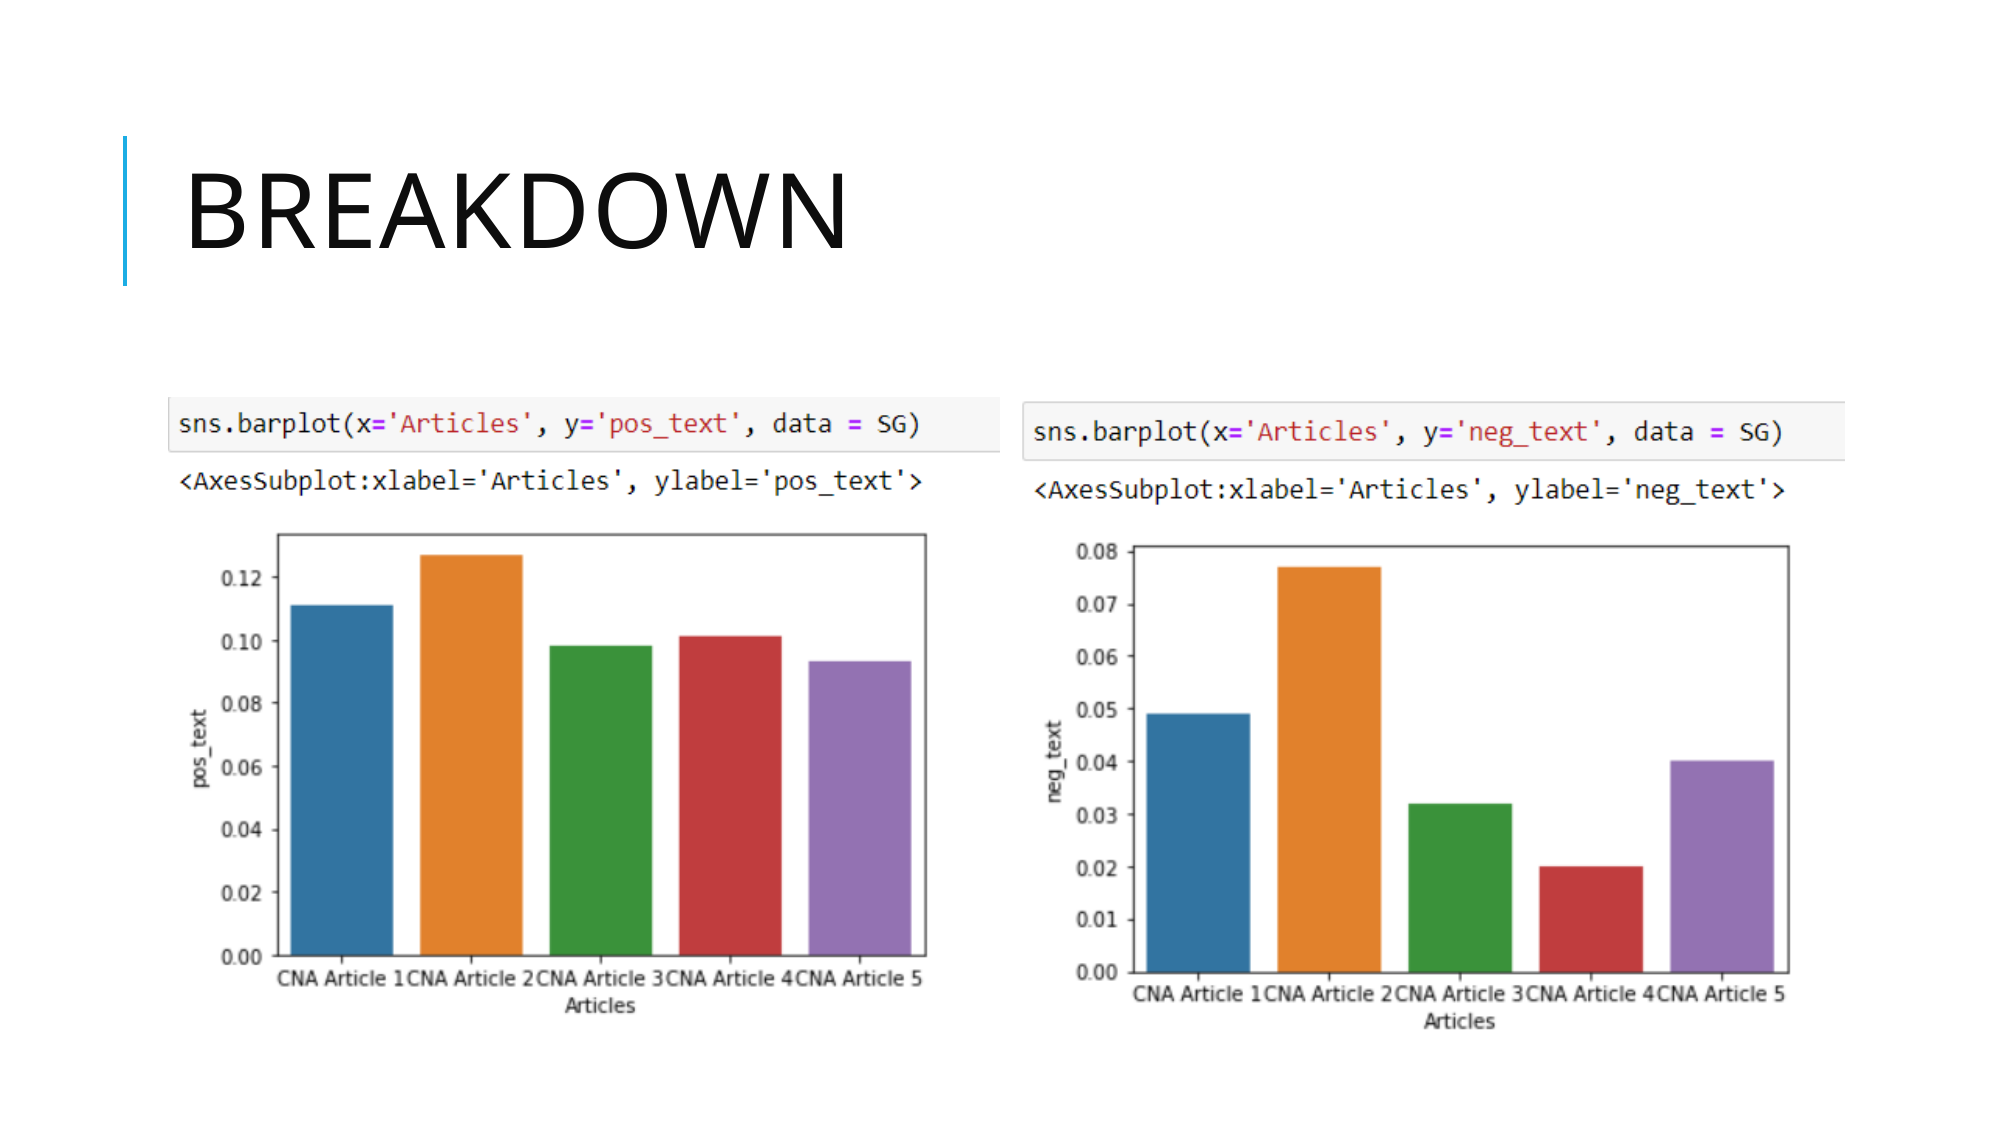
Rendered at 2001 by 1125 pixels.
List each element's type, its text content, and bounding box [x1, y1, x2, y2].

picture [1020, 397, 1845, 1081]
title Breakdown [168, 96, 1763, 342]
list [167, 397, 1000, 1058]
